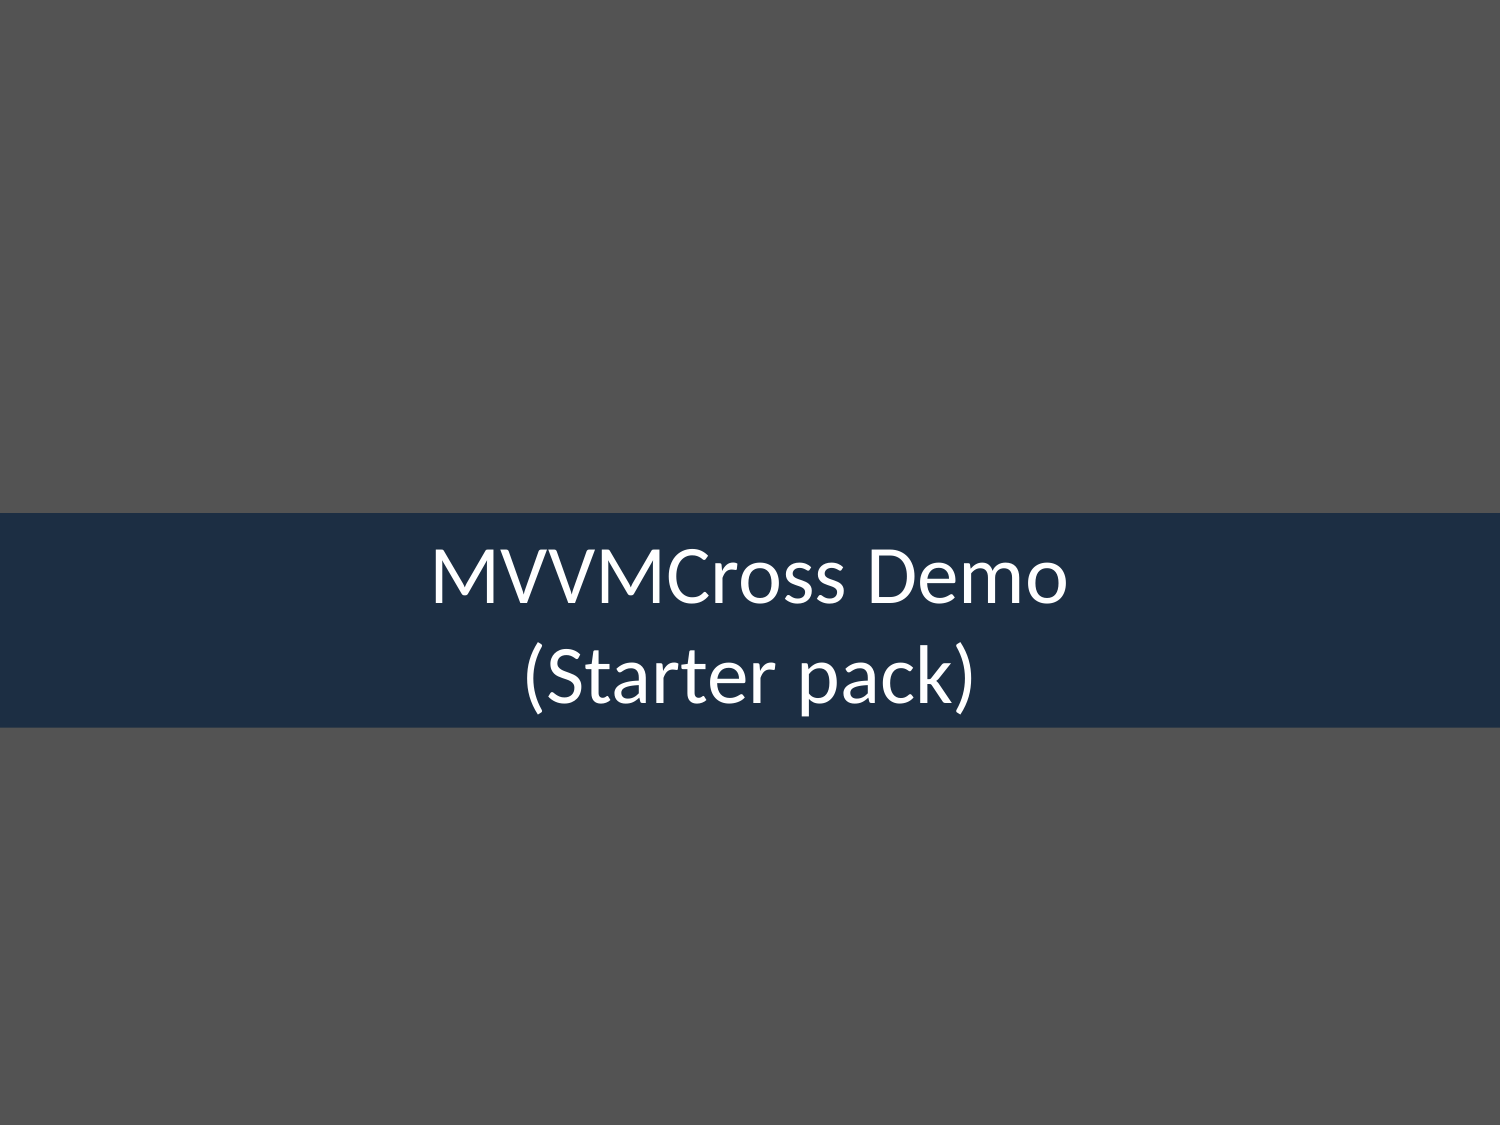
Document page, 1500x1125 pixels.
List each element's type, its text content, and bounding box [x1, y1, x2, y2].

text_box MVVMCross Demo (Starter pack) [0, 513, 1500, 728]
